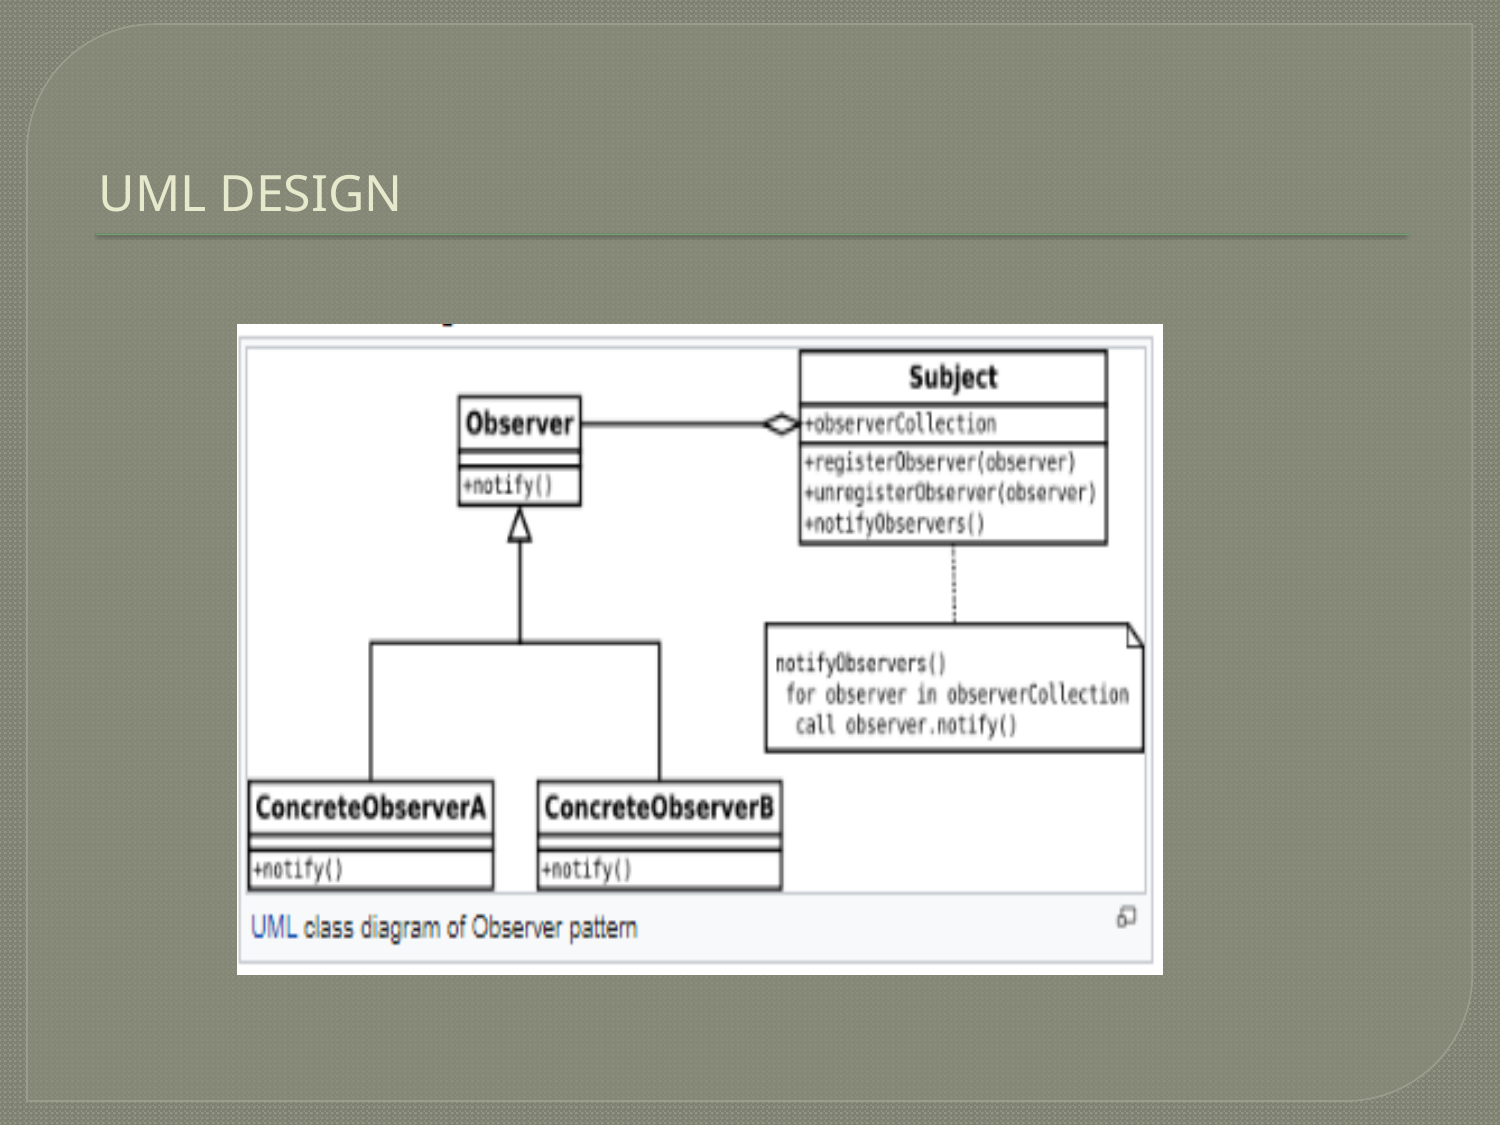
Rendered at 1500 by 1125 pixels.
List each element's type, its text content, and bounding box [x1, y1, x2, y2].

title UML DESIGN [75, 41, 1425, 230]
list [237, 324, 1163, 976]
